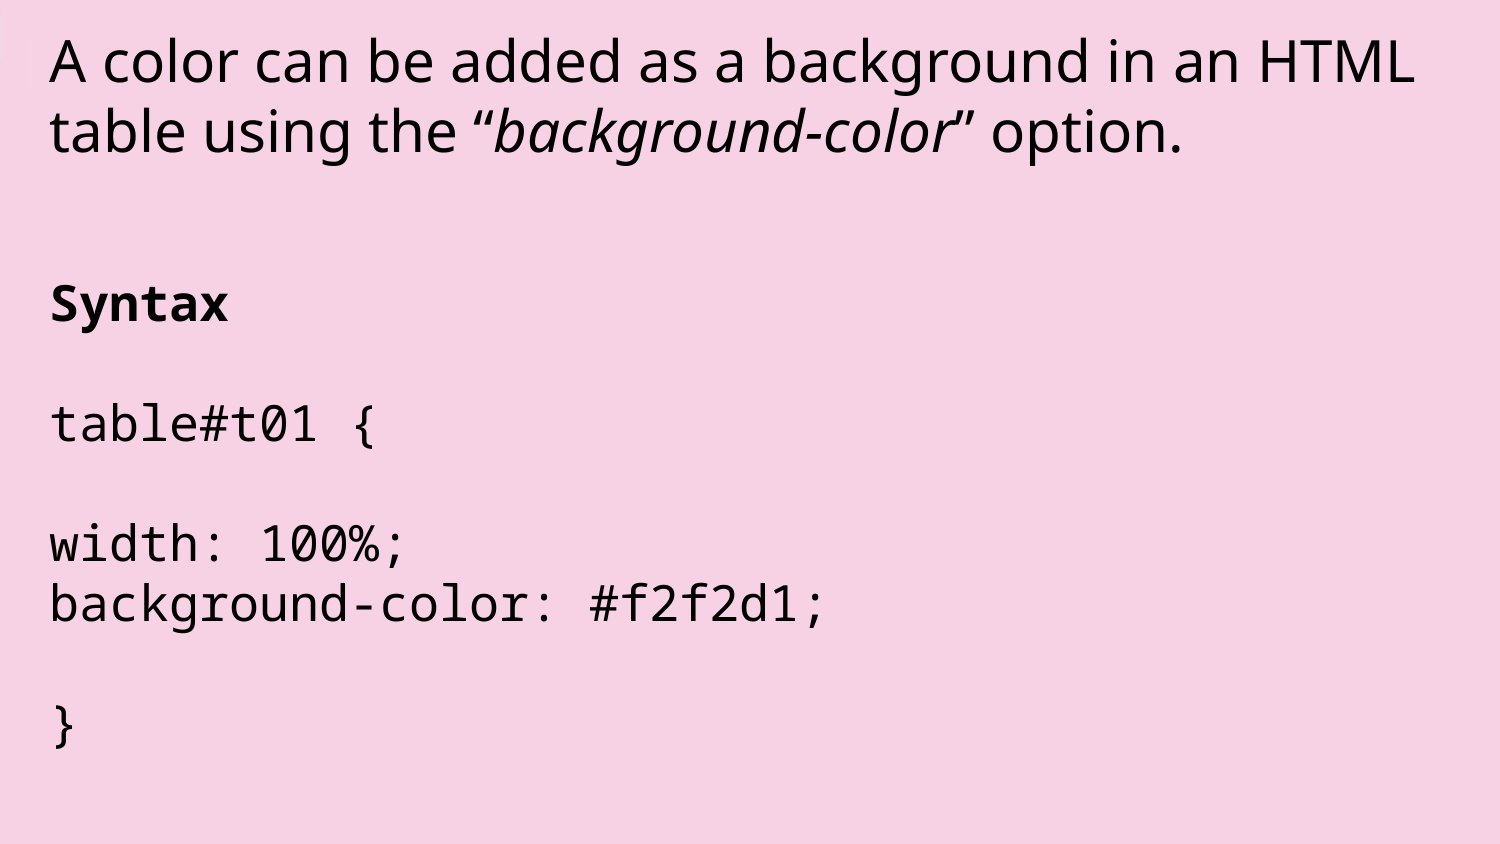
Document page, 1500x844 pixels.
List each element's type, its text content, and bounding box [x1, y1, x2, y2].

subtitle Syntax table#t01 { width: 100%; background-color: #f2f2d1; } [34, 256, 1202, 777]
subtitle A color can be added as a background in an HTML table using the “background-color” option. [34, 9, 1461, 81]
